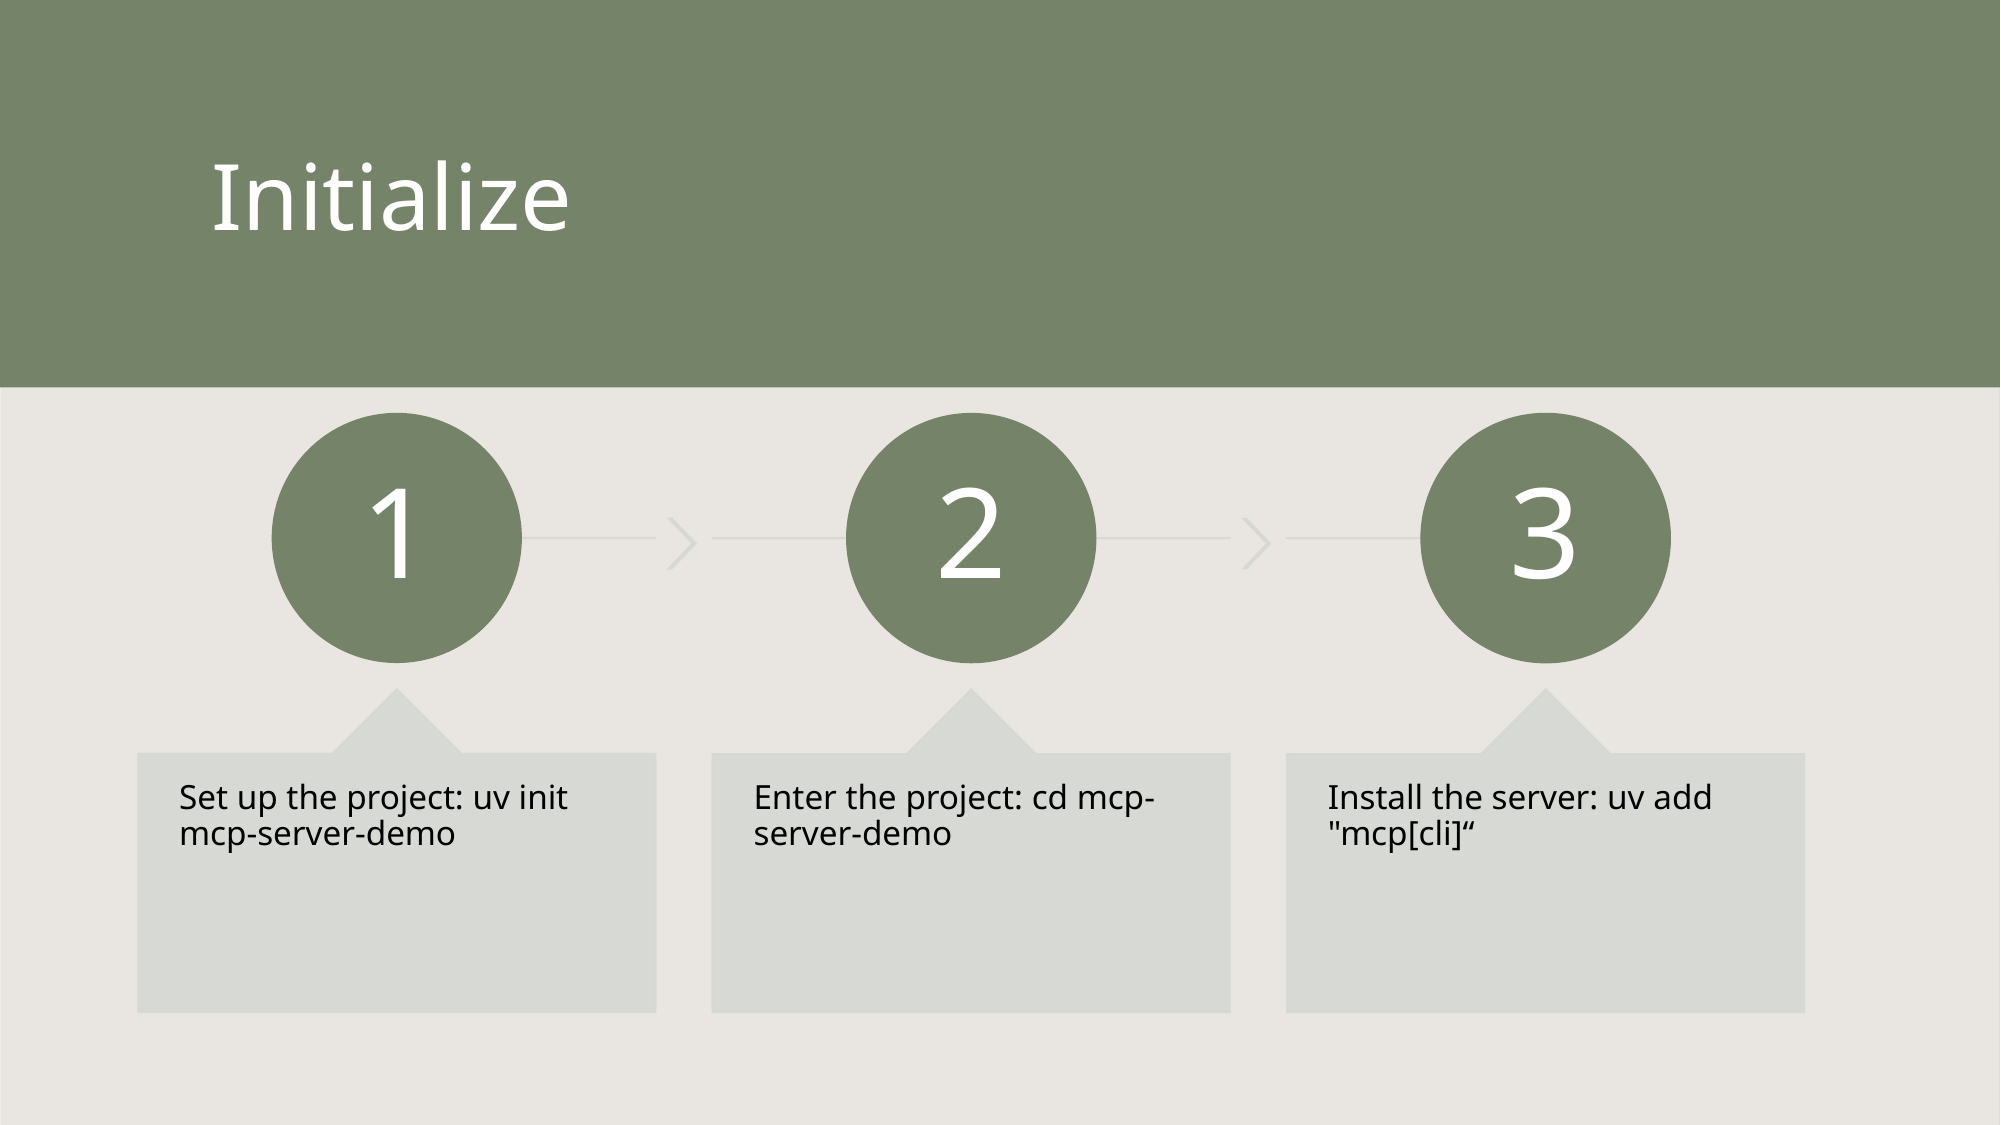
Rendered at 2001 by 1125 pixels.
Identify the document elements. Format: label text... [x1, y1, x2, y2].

text_box [0, 388, 2000, 1125]
text_box [0, 0, 2000, 388]
title Initialize [196, 62, 1838, 325]
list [137, 412, 1863, 1014]
